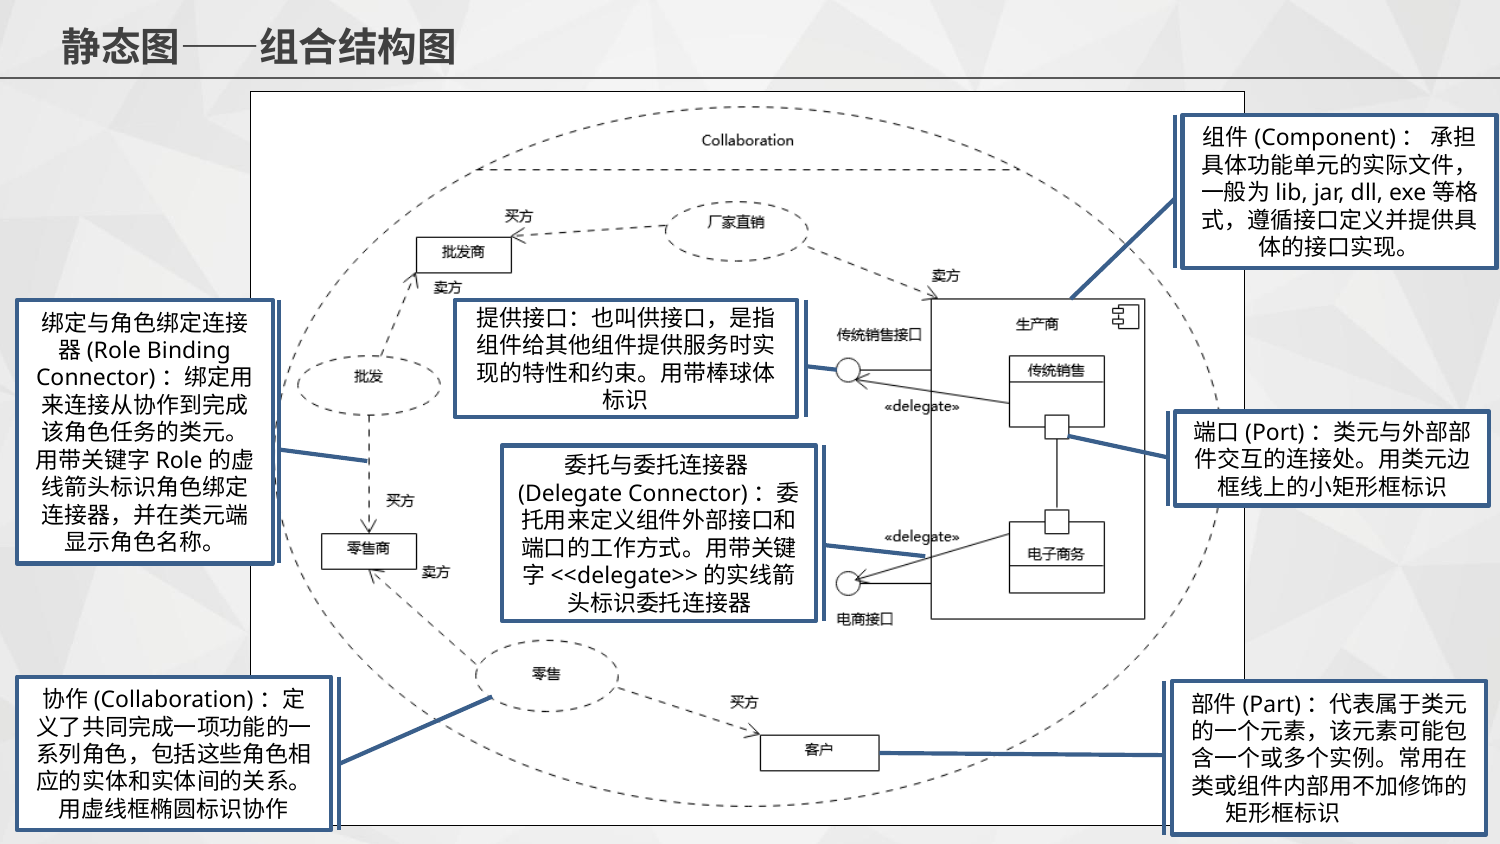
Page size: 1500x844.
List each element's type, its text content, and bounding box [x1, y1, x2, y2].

text_box 端口(Port)：类元与外部部件交互的连接处。用类元边框线上的小矩形框标识 [1251, 409, 1491, 508]
text_box 静态图——组合结构图 [47, 14, 472, 77]
text_box 绑定与角色绑定连接器(Role Binding Connector)：绑定用来连接从协作到完成该角色任务的类元。用带关键字Role的虚线箭头标识角色绑定连接器，并在类元端显示角色名称。 [15, 298, 245, 566]
text_box 协作(Collaboration)：定义了共同完成一项功能的一系列角色，包括这些角色相应的实体和实体间的关系。用虚线框椭圆标识协作 [15, 675, 249, 832]
text_box 部件(Part)：代表属于类元的一个元素，该元素可能包含一个或多个实例。常用在类或组件内部用不加修饰的矩形框标识 [1170, 679, 1488, 837]
picture [0, 79, 1500, 844]
text_box 组件(Component)： 承担具体功能单元的实际文件，一般为lib, jar, dll, exe等格式，遵循接口定义并提供具体的接口实现。 [1251, 113, 1499, 270]
picture [0, 0, 1500, 77]
